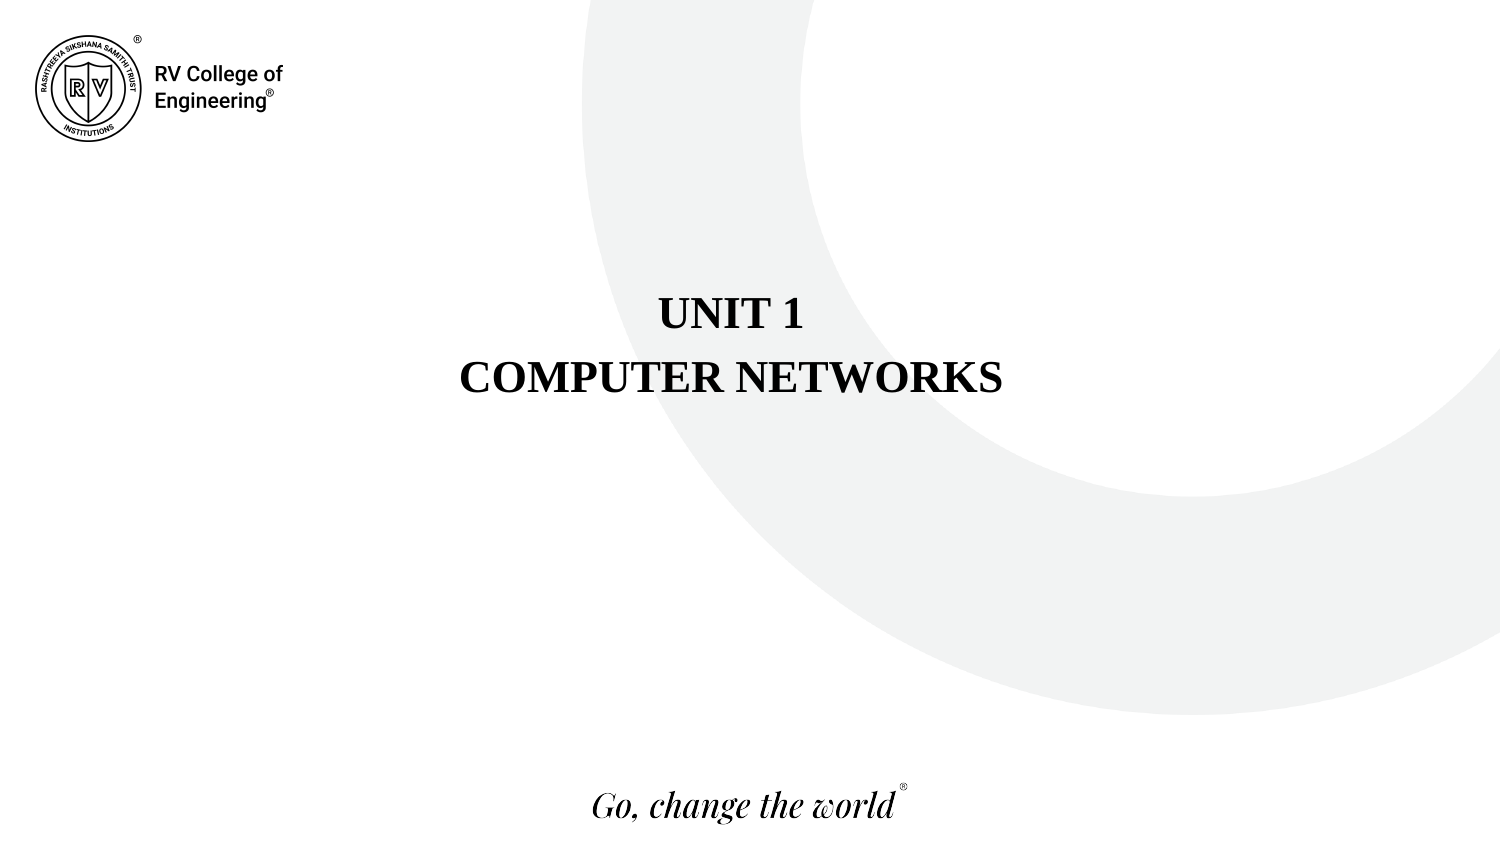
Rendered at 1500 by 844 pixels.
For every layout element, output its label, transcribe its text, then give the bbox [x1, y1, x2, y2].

text_box UNIT 1 COMPUTER NETWORKS [96, 282, 1364, 402]
picture [0, 0, 1500, 844]
